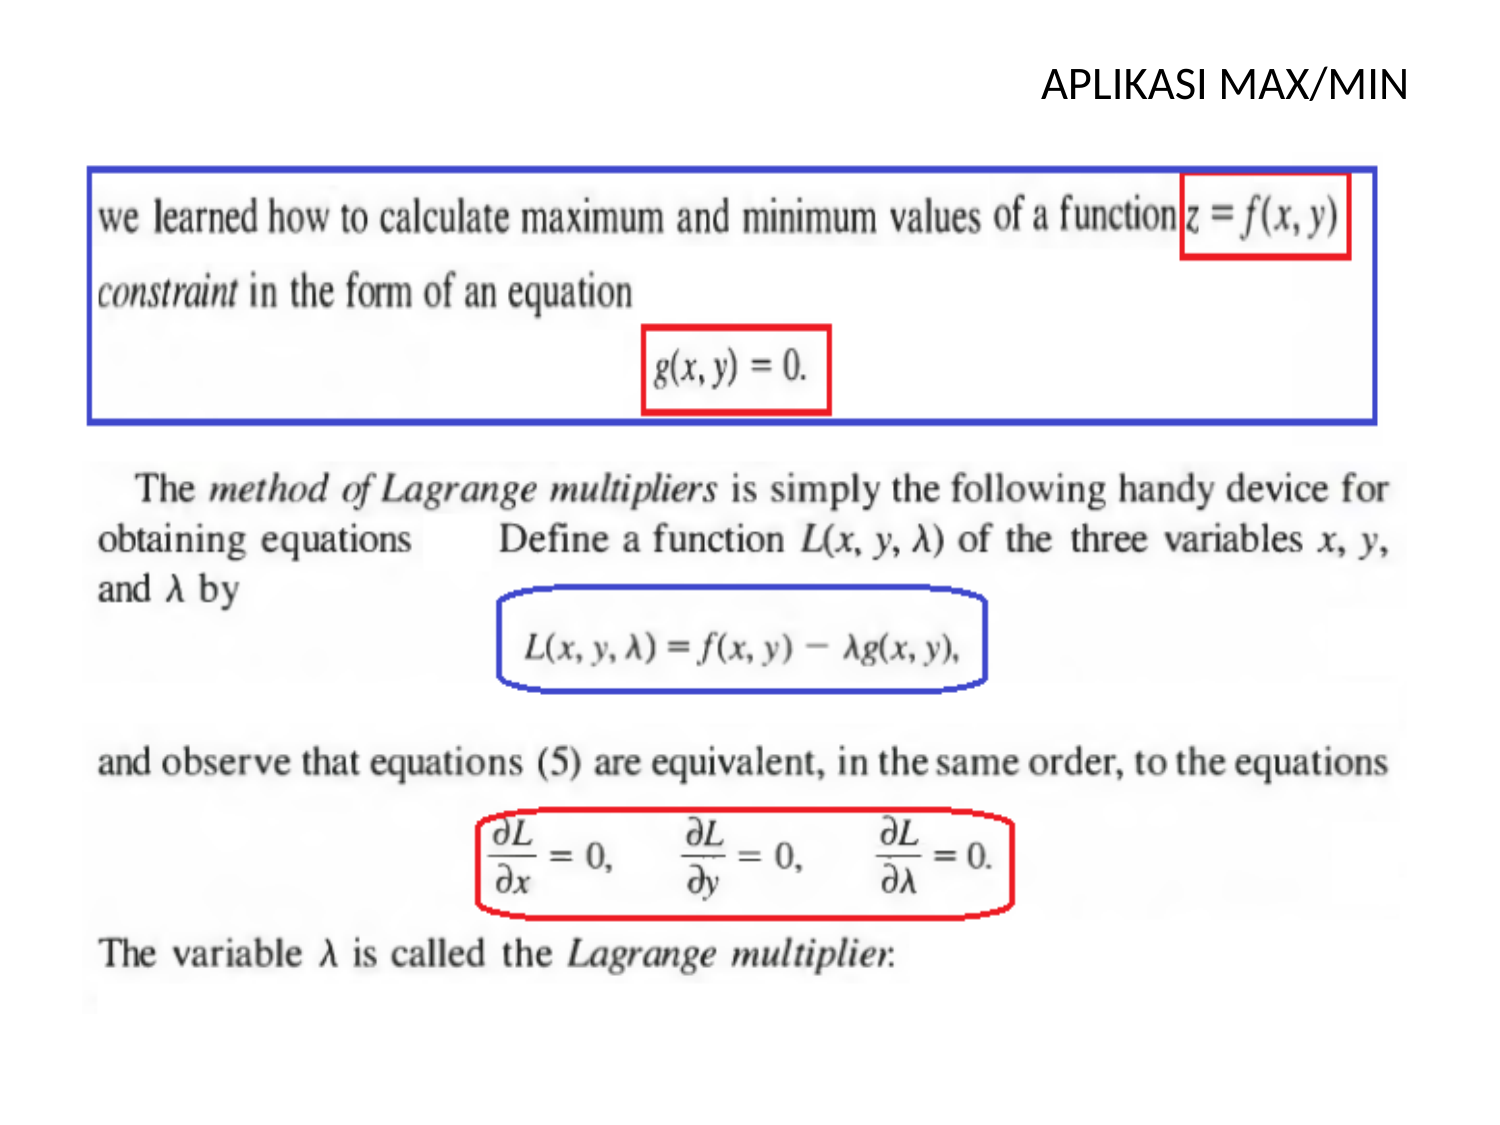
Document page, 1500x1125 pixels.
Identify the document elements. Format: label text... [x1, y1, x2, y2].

picture [81, 152, 1384, 446]
picture [81, 456, 1407, 1015]
title APLIKASI MAX/MIN [75, 45, 1425, 118]
